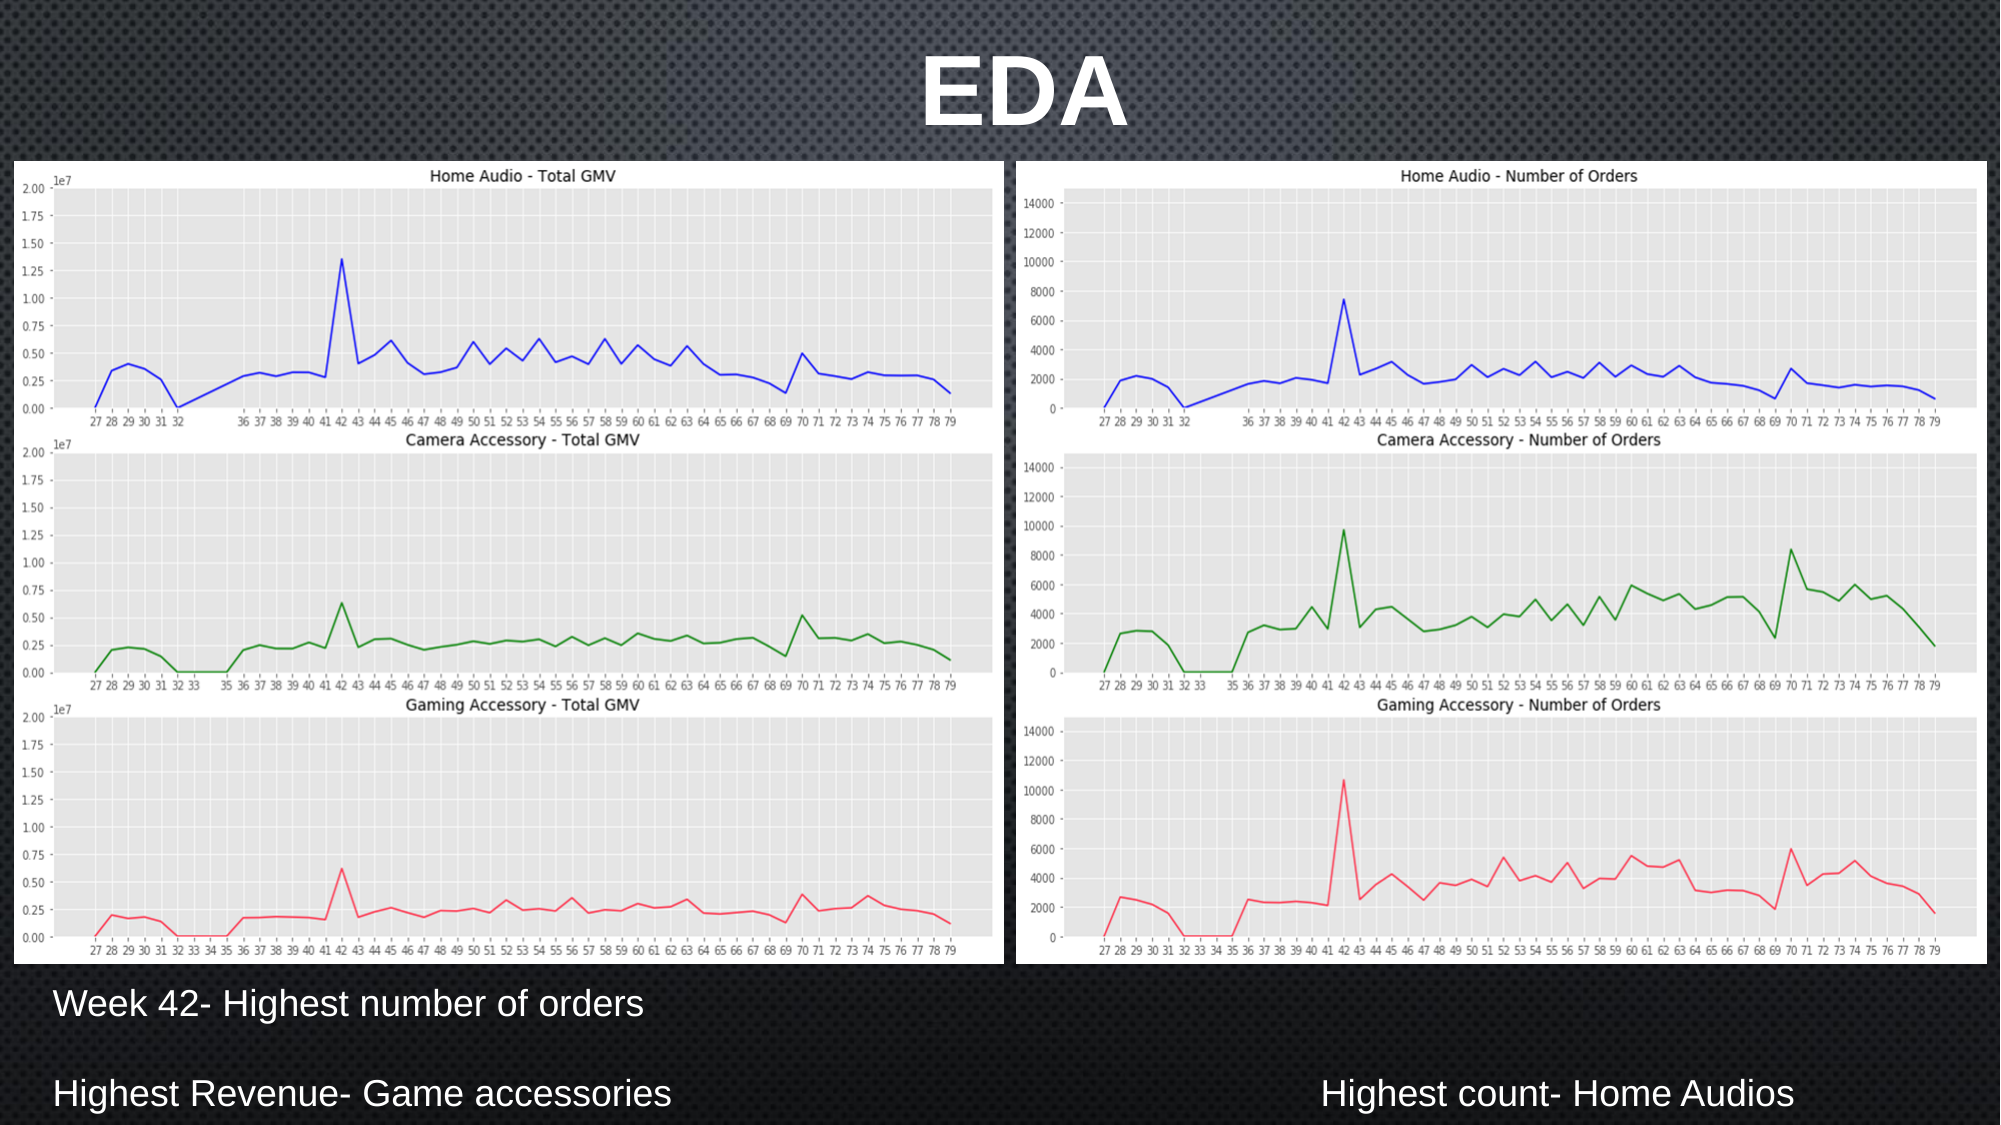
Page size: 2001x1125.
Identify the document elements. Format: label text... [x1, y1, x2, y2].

picture [0, 0, 2000, 978]
subtitle Week 42- Highest number of orders Highest Revenue- Game accessories Highest count- Home Audios [0, 978, 2000, 1125]
title EDA [187, 25, 1888, 147]
